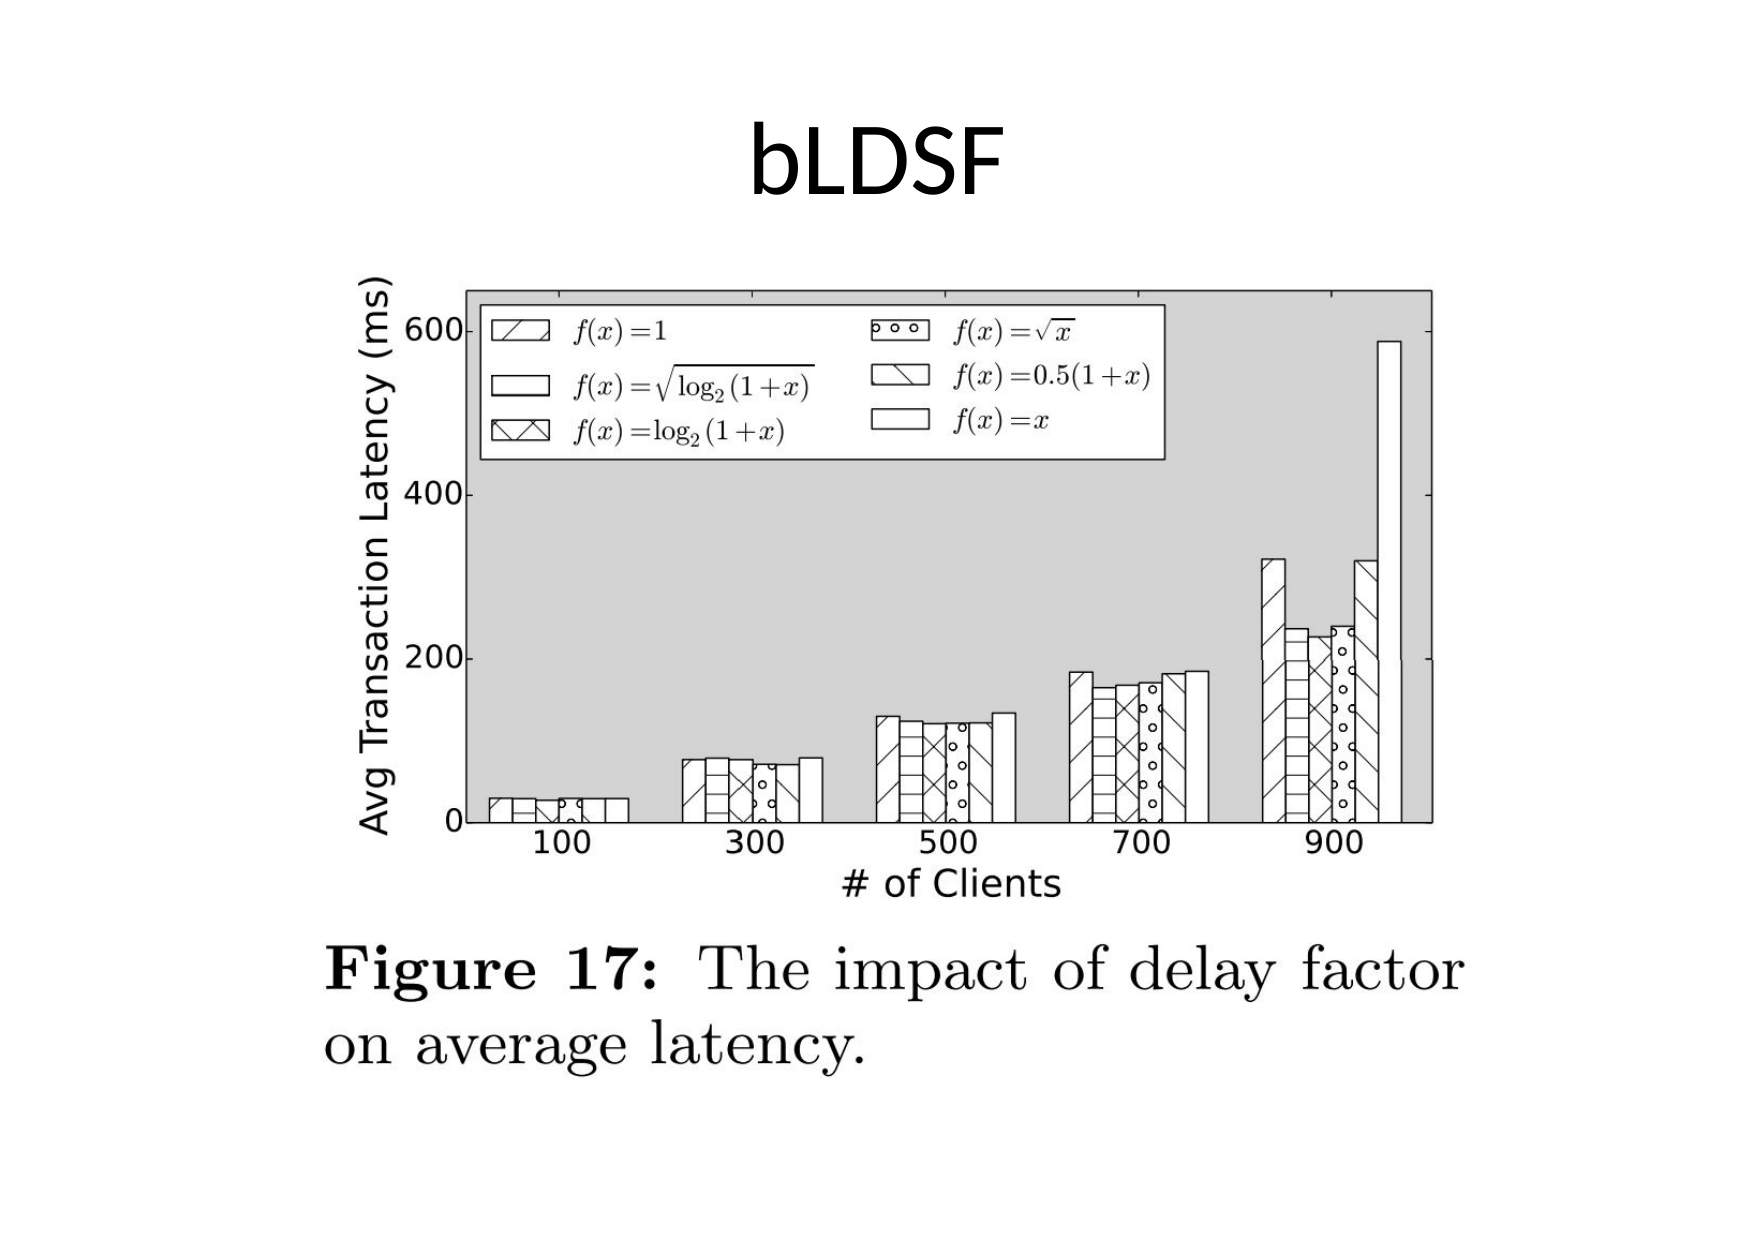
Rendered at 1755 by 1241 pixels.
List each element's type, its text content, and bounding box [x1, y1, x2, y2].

title bLDSF [87, 49, 1667, 257]
picture [296, 256, 1471, 1090]
